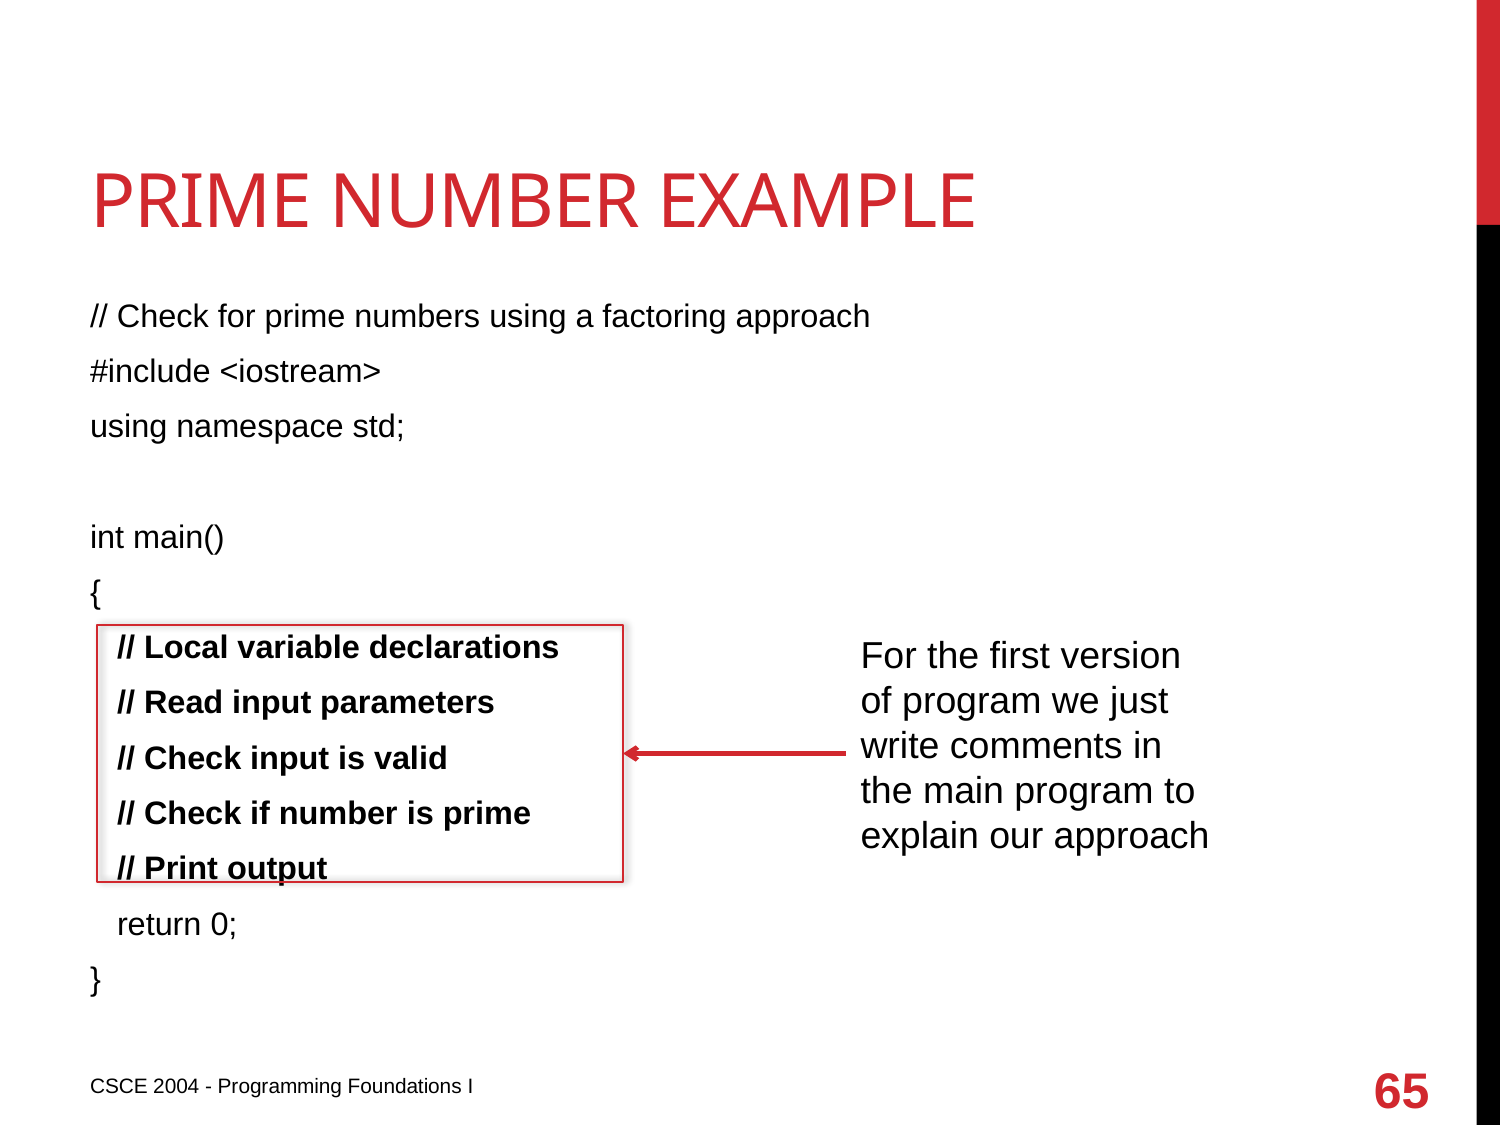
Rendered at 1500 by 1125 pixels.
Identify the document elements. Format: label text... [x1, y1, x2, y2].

slide_number 65 [1358, 1058, 1471, 1119]
text_box For the first version of program we just write comments in the main program to explain our approach [845, 624, 1237, 864]
title Prime number example [75, 25, 1025, 250]
footer CSCE 2004 - Programming Foundations I [75, 1065, 638, 1112]
text_box [96, 624, 624, 883]
list // Check for prime numbers using a factoring approach #include <iostream> using namespace std; int main() { // Local variable declarations // Read input parameters // Check input is valid // Check if number is prime // Print output return 0; } [75, 287, 1325, 1005]
